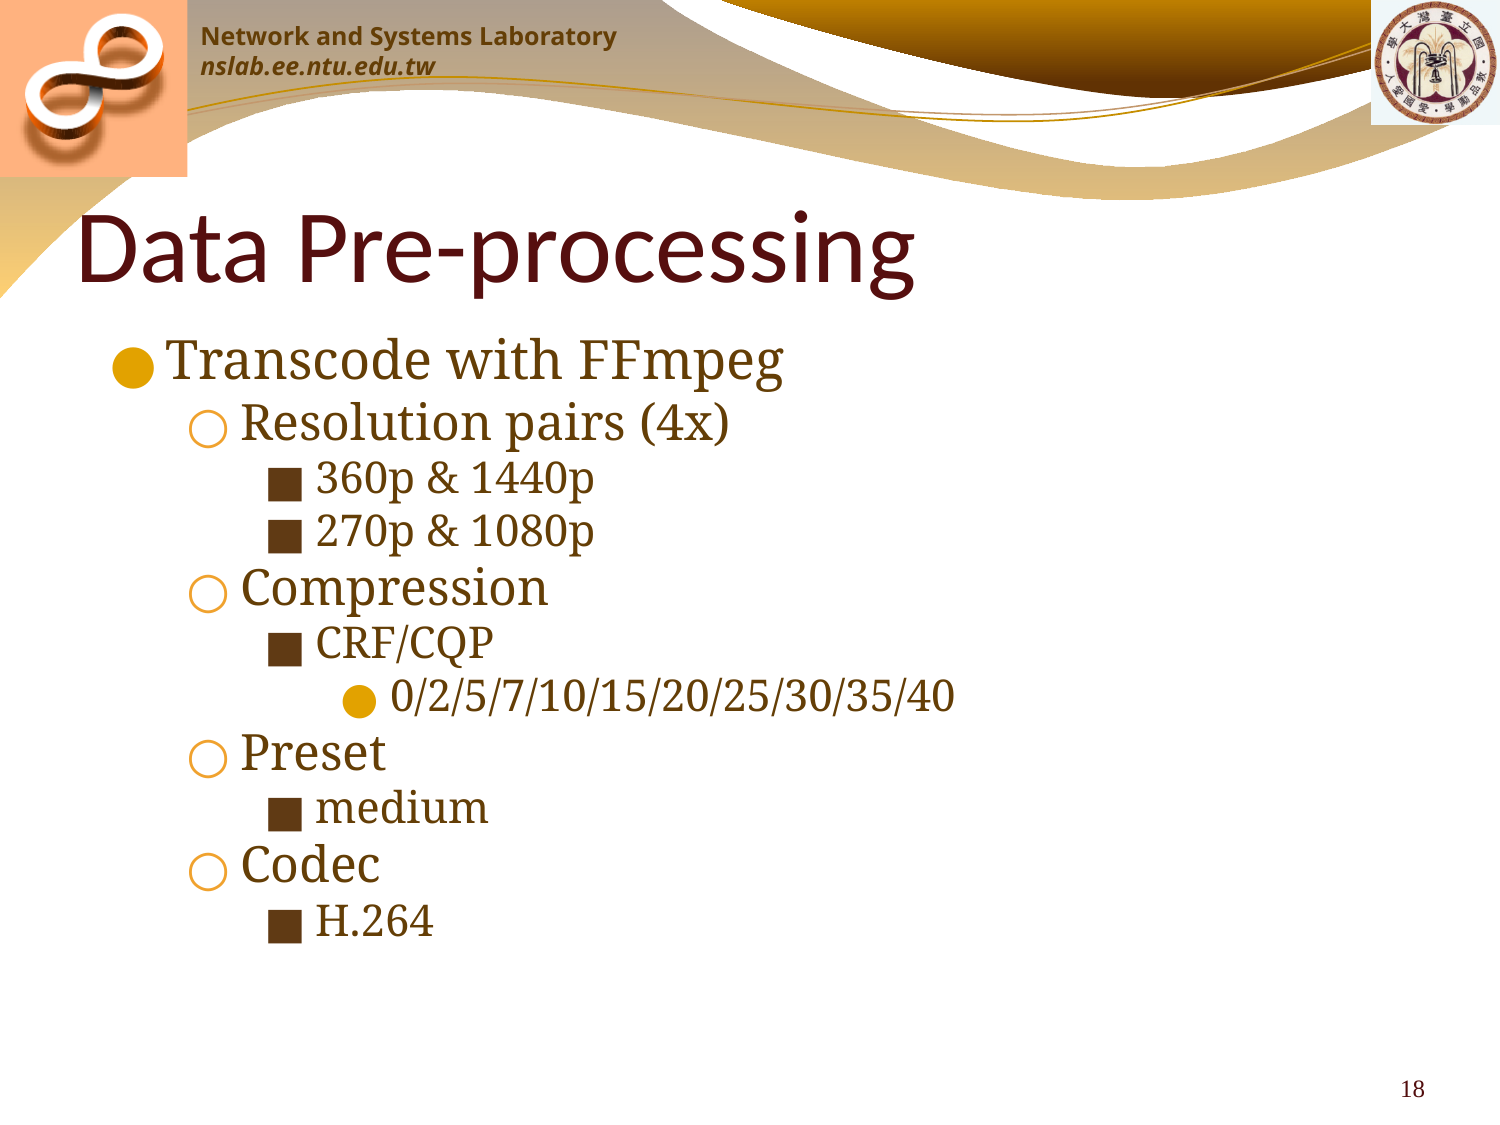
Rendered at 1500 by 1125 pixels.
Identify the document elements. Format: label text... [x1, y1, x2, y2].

list Transcode with FFmpeg Resolution pairs (4x) 360p & 1440p 270p & 1080p Compression CRF/CQP 0/2/5/7/10/15/20/25/30/35/40 Preset medium Codec H.264 [75, 317, 1425, 1038]
picture [1371, 0, 1500, 125]
picture [0, 0, 188, 177]
slide_number ‹#› [1299, 1042, 1425, 1103]
title Data Pre-processing [75, 115, 1425, 304]
